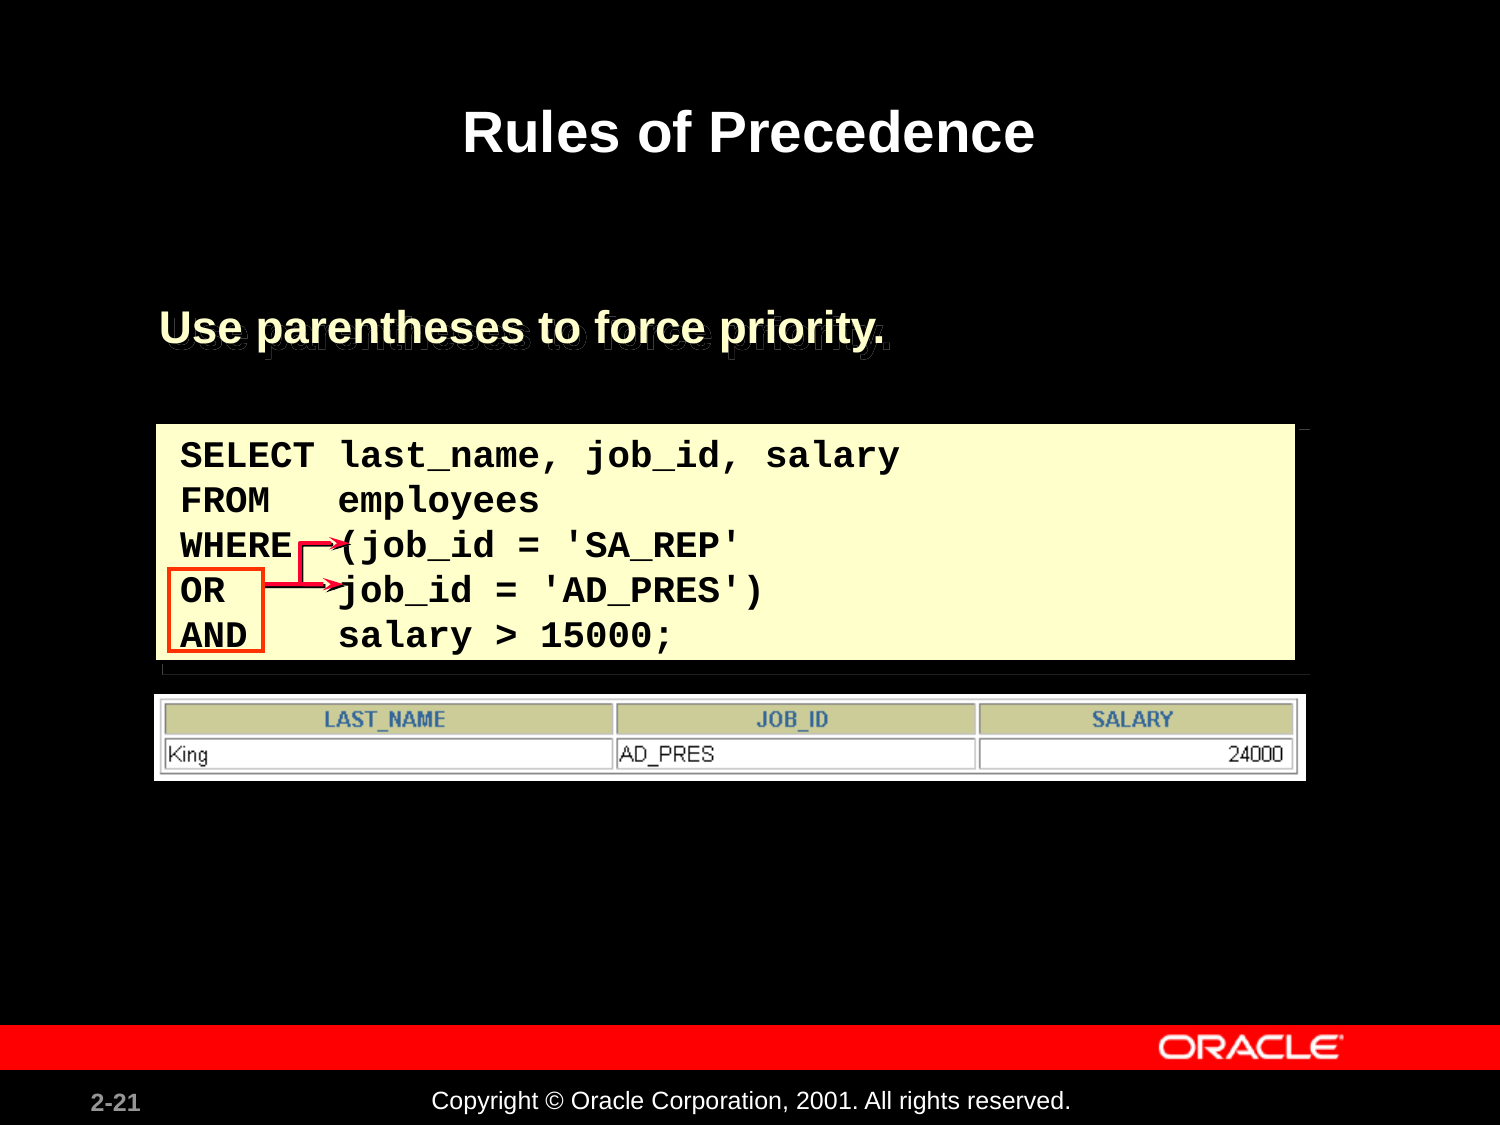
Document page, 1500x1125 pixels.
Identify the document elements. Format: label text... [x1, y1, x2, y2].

text_box Use parentheses to force priority. [143, 293, 902, 362]
text_box [154, 421, 165, 662]
text_box [322, 577, 344, 591]
text_box [300, 536, 350, 582]
text_box SELECT last_name, job_id, salary FROM employees WHERE (job_id = 'SA_REP' OR job_id = 'AD_PRES') AND salary > 15000; [165, 420, 1250, 665]
text_box [1250, 421, 1298, 662]
picture [153, 694, 1306, 781]
text_box [168, 568, 263, 651]
title Rules of Precedence [141, 86, 1358, 232]
